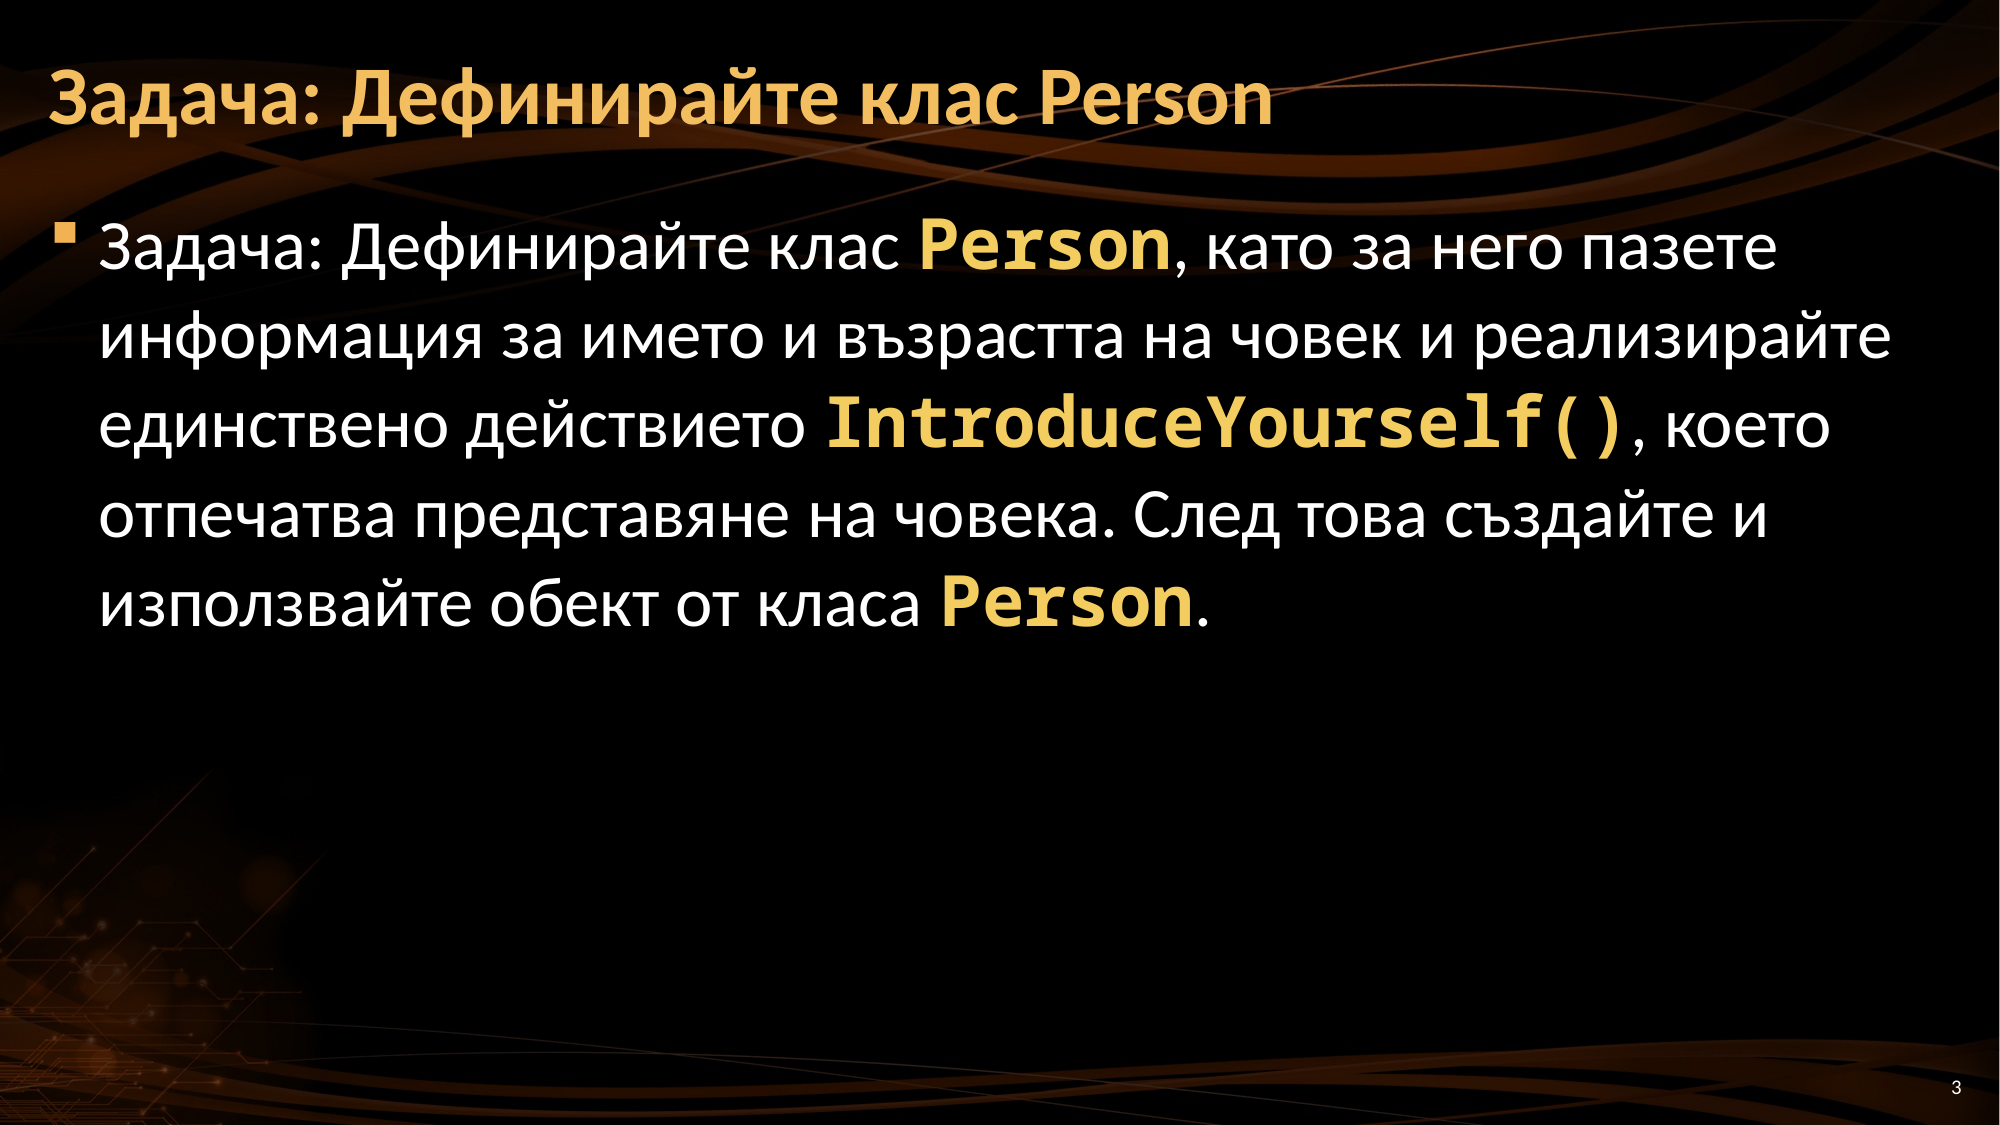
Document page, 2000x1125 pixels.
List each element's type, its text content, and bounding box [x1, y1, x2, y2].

picture [0, 0, 2000, 1125]
list Задача: Дефинирайте клас Person, като за него пазете информация за името и възрастта на човек и реализирайте единствено действието IntroduceYourself(), което отпечатва представяне на човека. След това създайте и използвайте обект от класа Person. [31, 189, 1968, 1103]
title Задача: Дефинирайте клас Person [30, 6, 1968, 189]
slide_number 3 [1897, 1070, 1968, 1103]
